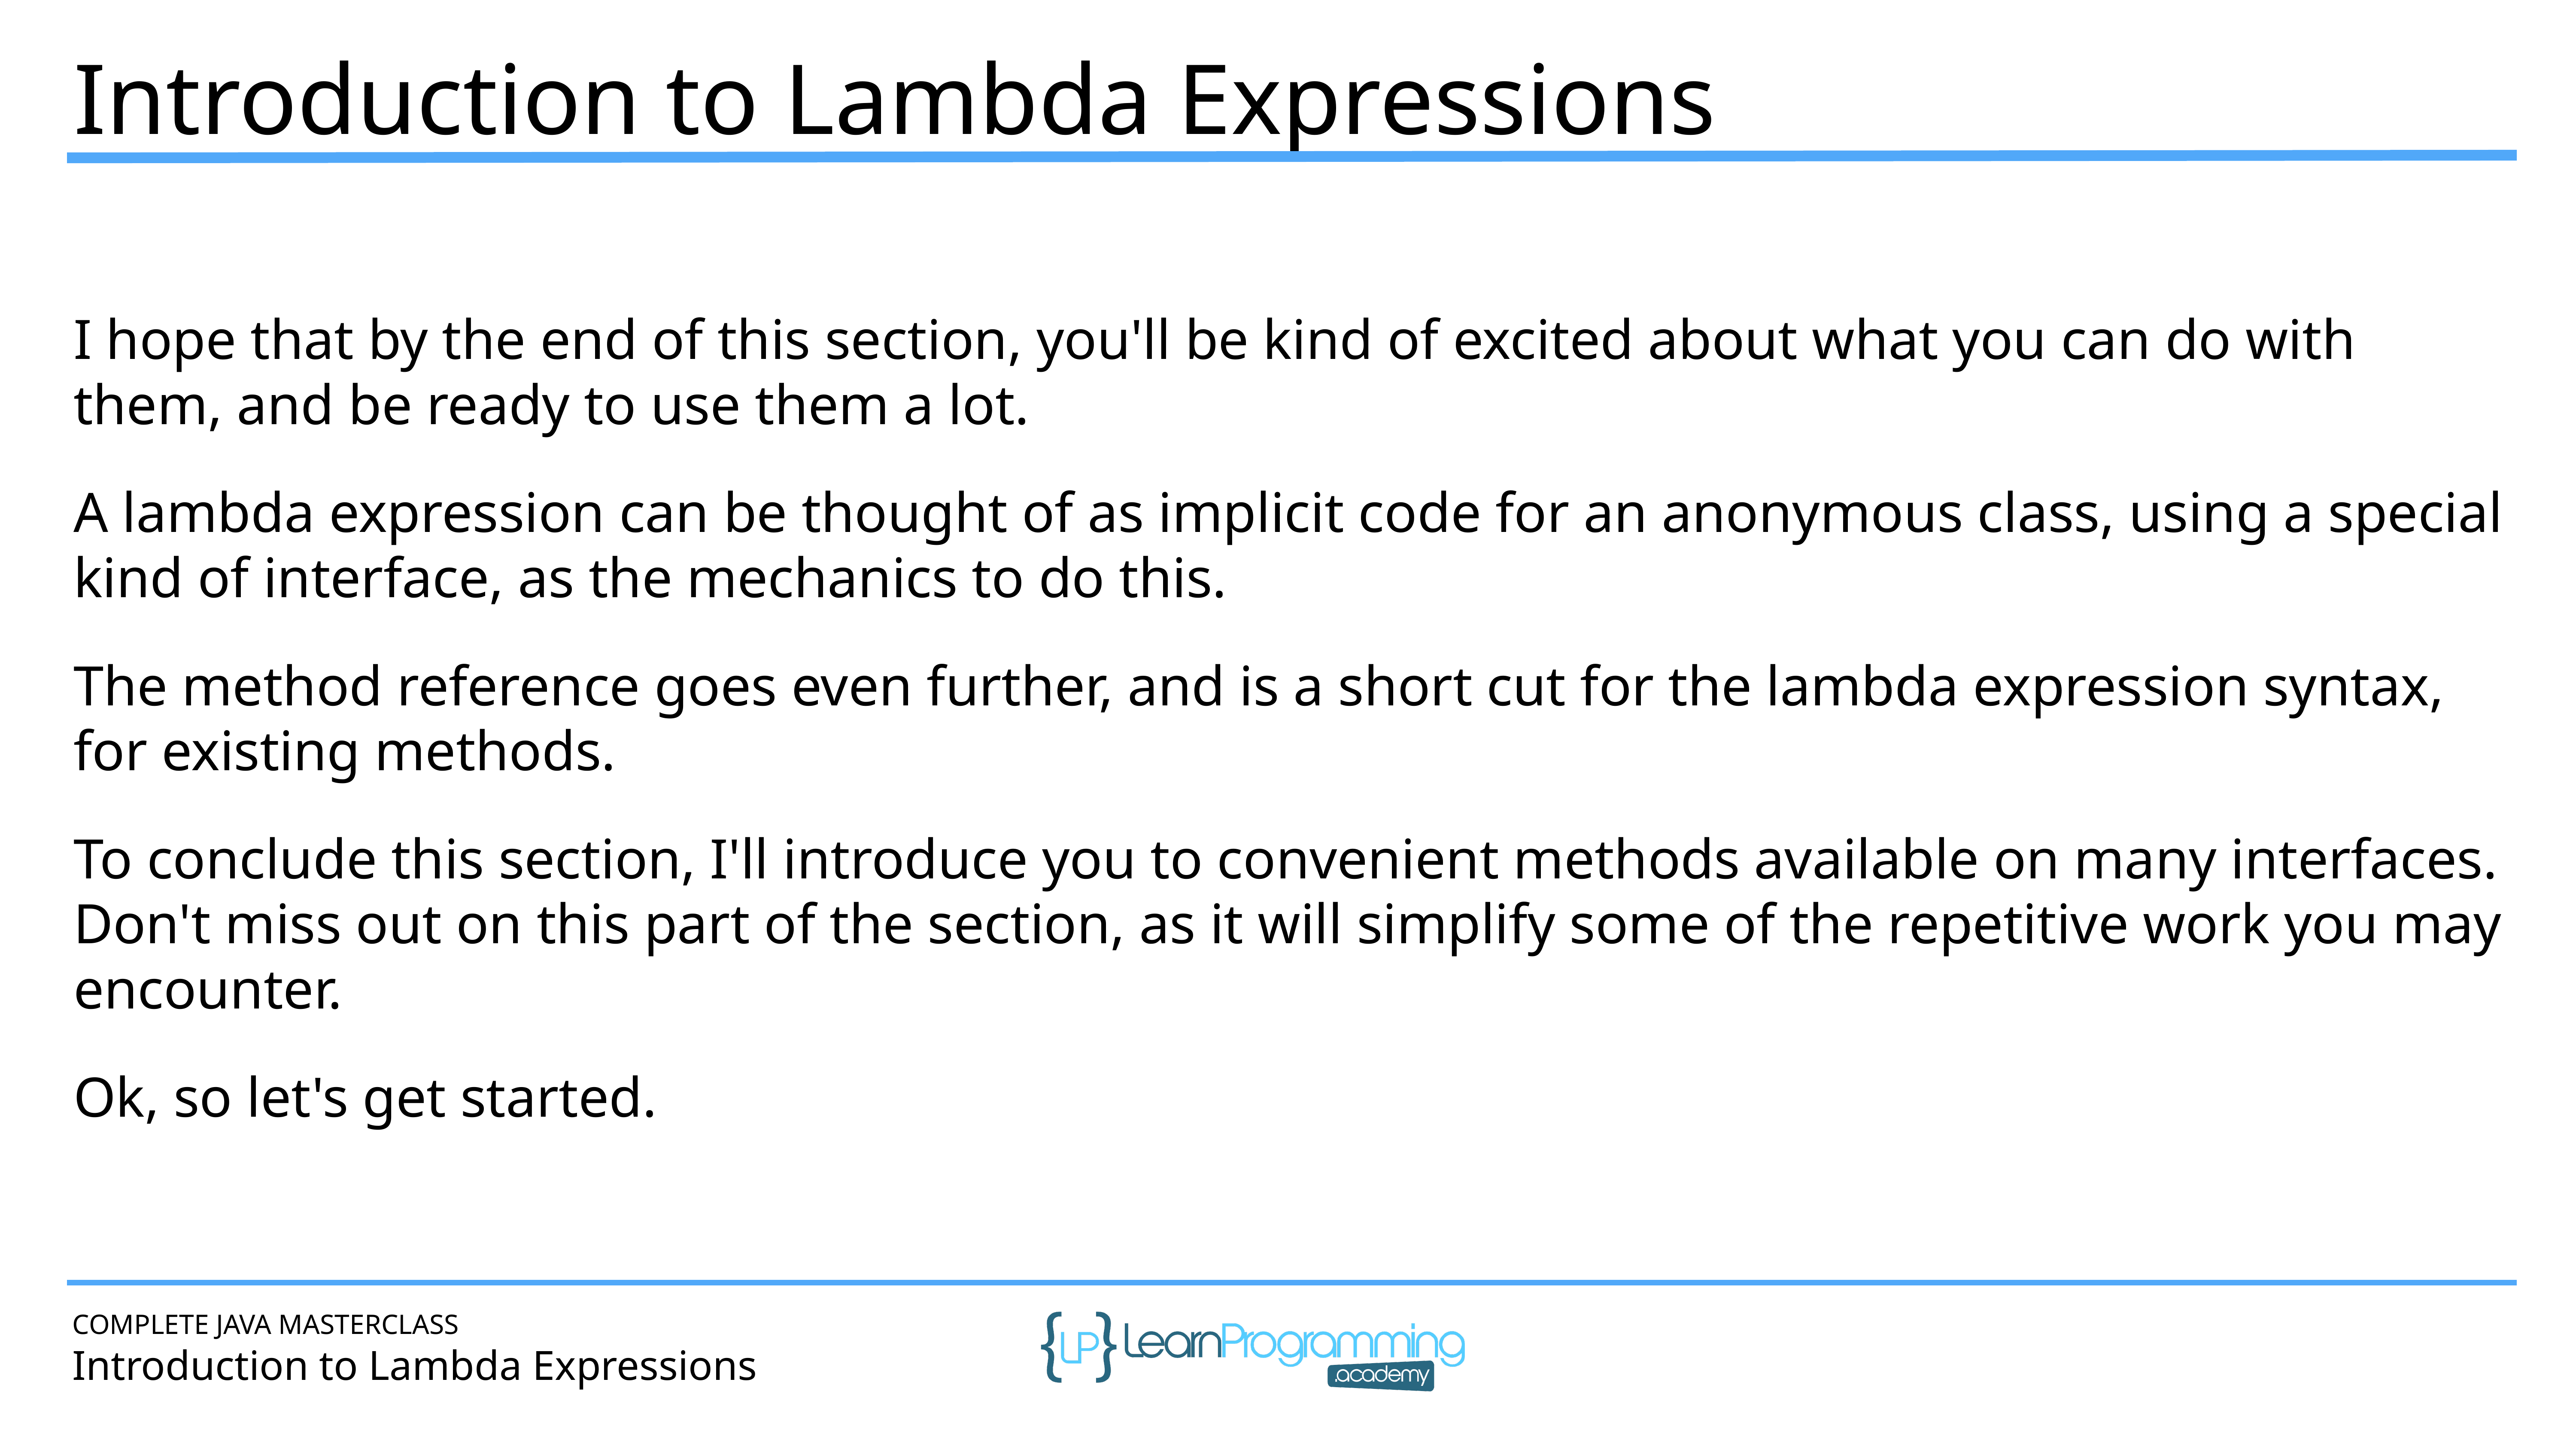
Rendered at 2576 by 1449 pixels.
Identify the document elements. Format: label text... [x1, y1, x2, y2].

text_box Introduction to Lambda Expressions [68, 32, 1722, 159]
text_box I hope that by the end of this section, you'll be kind of excited about what you can do with them, and be ready to use them a lot. A lambda expression can be thought of as implicit code for an anonymous class, using a special kind of interface, as the mechanics to do this. The method reference goes even further, and is a short cut for the lambda expression syntax, for existing methods. To conclude this section, I'll introduce you to convenient methods available on many interfaces. Don't miss out on this part of the section, as it will simplify some of the repetitive work you may encounter. Ok, so let's get started. [67, 301, 2517, 1139]
text_box COMPLETE JAVA MASTERCLASS Introduction to Lambda Expressions [67, 1302, 1030, 1394]
picture [1032, 1302, 1477, 1400]
